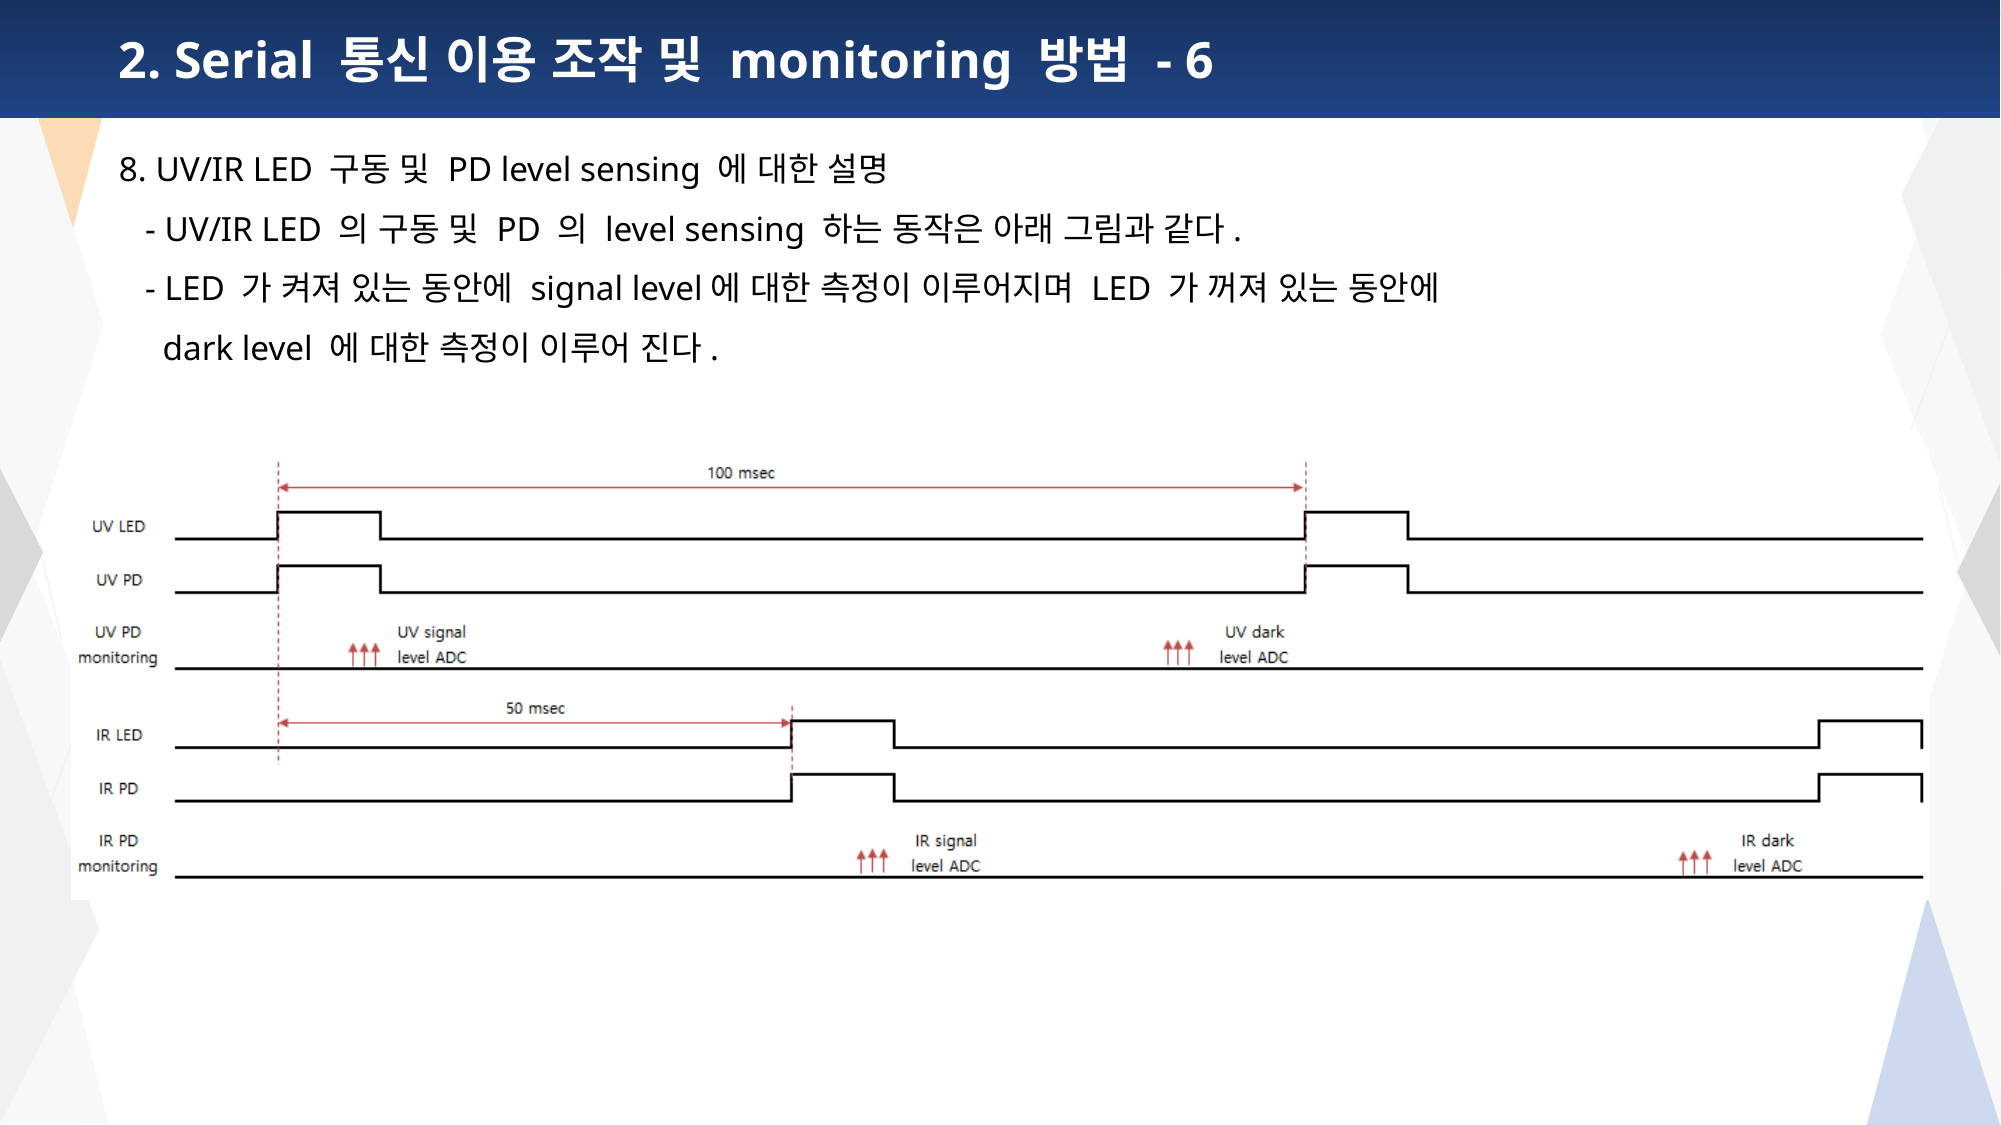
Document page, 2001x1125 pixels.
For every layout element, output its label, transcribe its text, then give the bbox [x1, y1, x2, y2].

picture [71, 449, 1929, 900]
text_box 8. UV/IR LED 구동 및 PD level sensing 에 대한 설명 - UV/IR LED 의 구동 및 PD 의 level sensing 하는 동작은 아래 그림과 같다. - LED 가 켜져 있는 동안에 signal level에 대한 측정이 이루어지며 LED 가 꺼져 있는 동안에 dark level 에 대한 측정이 이루어 진다. [104, 120, 1896, 375]
text_box 2. Serial 통신 이용 조작 및 monitoring 방법 - 6 [0, 0, 2000, 118]
